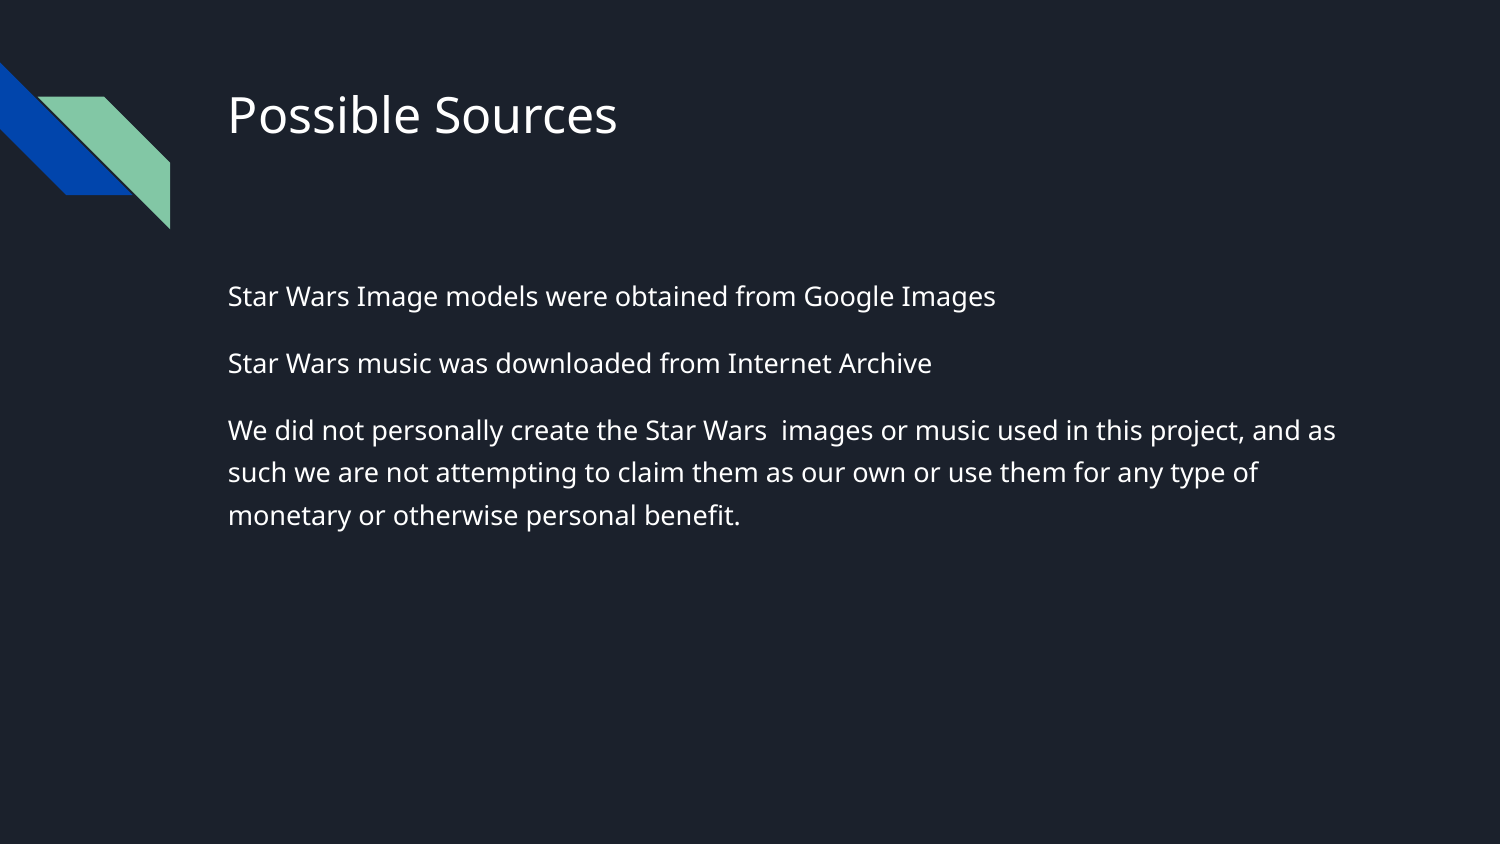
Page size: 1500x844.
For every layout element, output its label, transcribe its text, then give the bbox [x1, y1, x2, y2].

list Star Wars Image models were obtained from Google Images Star Wars music was downloaded from Internet Archive We did not personally create the Star Wars images or music used in this project, and as such we are not attempting to claim them as our own or use them for any type of monetary or otherwise personal benefit. [212, 257, 1368, 735]
title Possible Sources [212, 64, 1368, 215]
